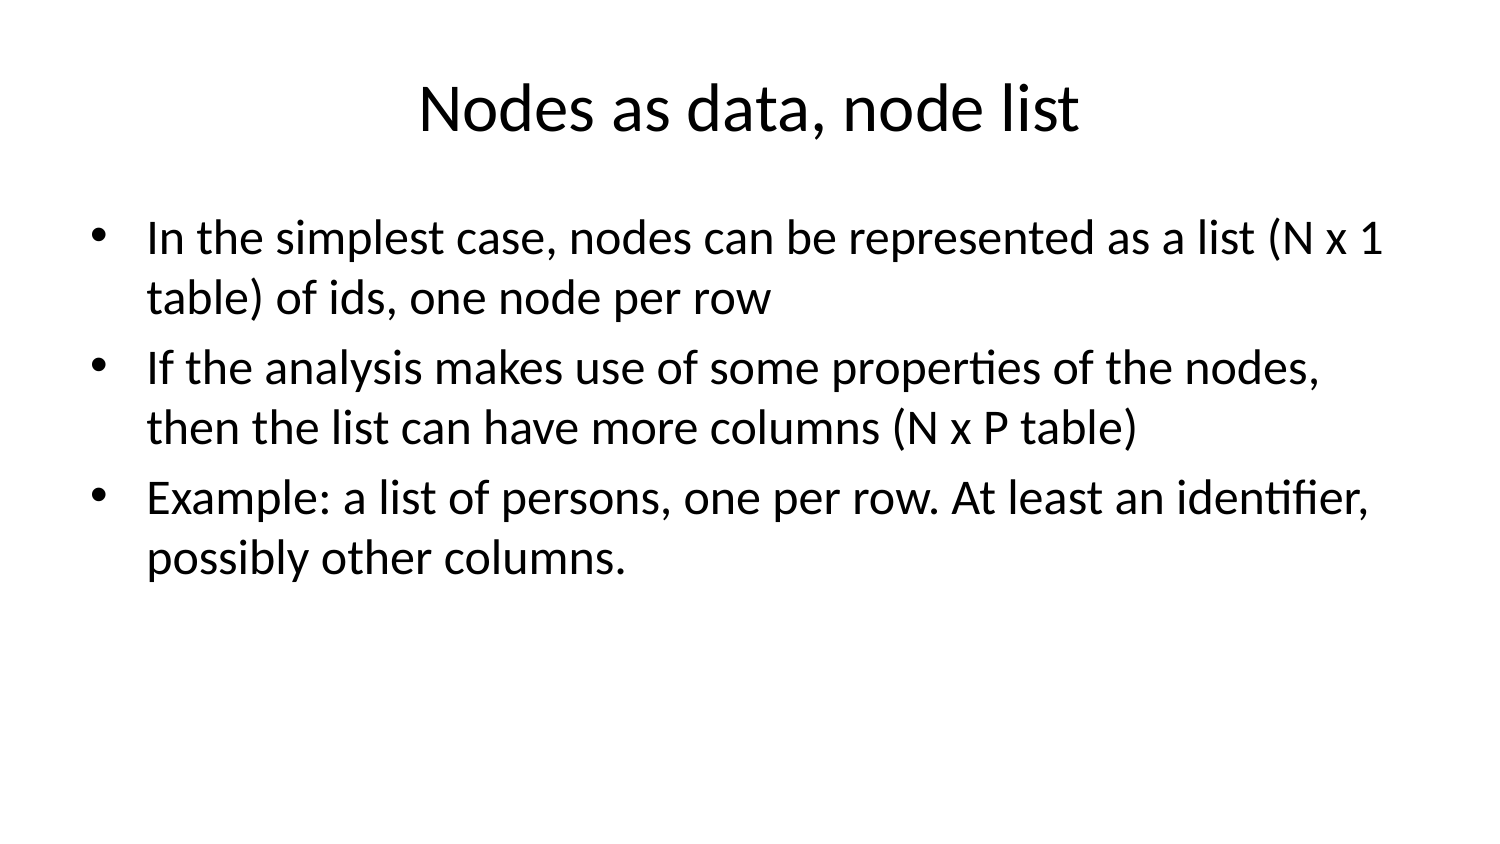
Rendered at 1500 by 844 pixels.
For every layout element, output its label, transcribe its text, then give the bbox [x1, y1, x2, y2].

list In the simplest case, nodes can be represented as a list (N x 1 table) of ids, one node per row If the analysis makes use of some properties of the nodes, then the list can have more columns (N x P table) Example: a list of persons, one per row. At least an identifier, possibly other columns. [75, 196, 1425, 754]
title Nodes as data, node list [75, 33, 1425, 175]
